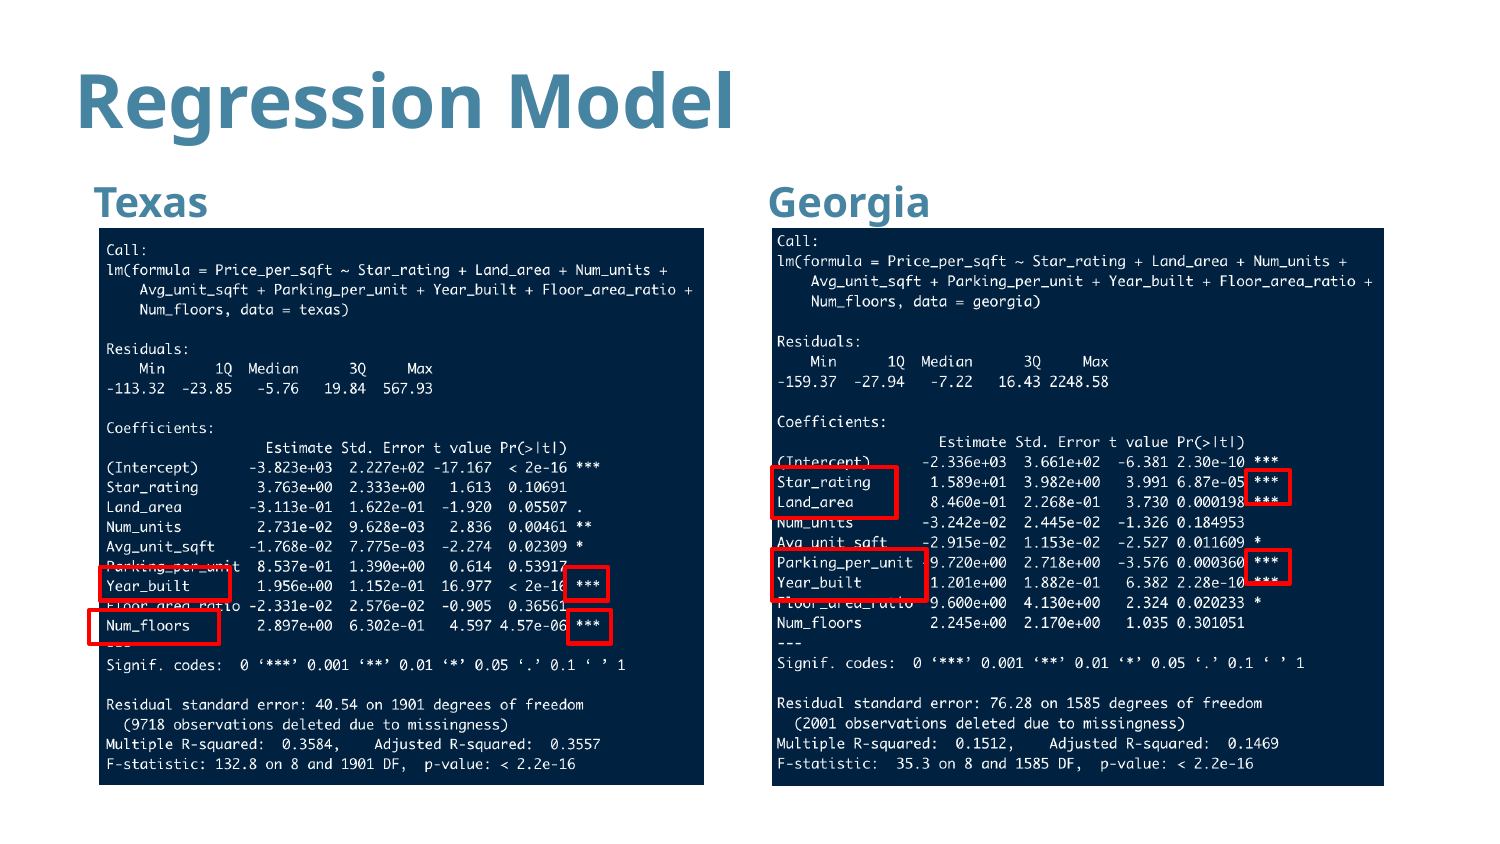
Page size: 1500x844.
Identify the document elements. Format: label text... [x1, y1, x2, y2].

text_box Regression Model [59, 51, 1212, 147]
picture [99, 228, 704, 785]
text_box Georgia [665, 167, 1033, 244]
text_box Texas [0, 167, 335, 244]
picture [772, 228, 1384, 786]
text_box [89, 610, 94, 644]
